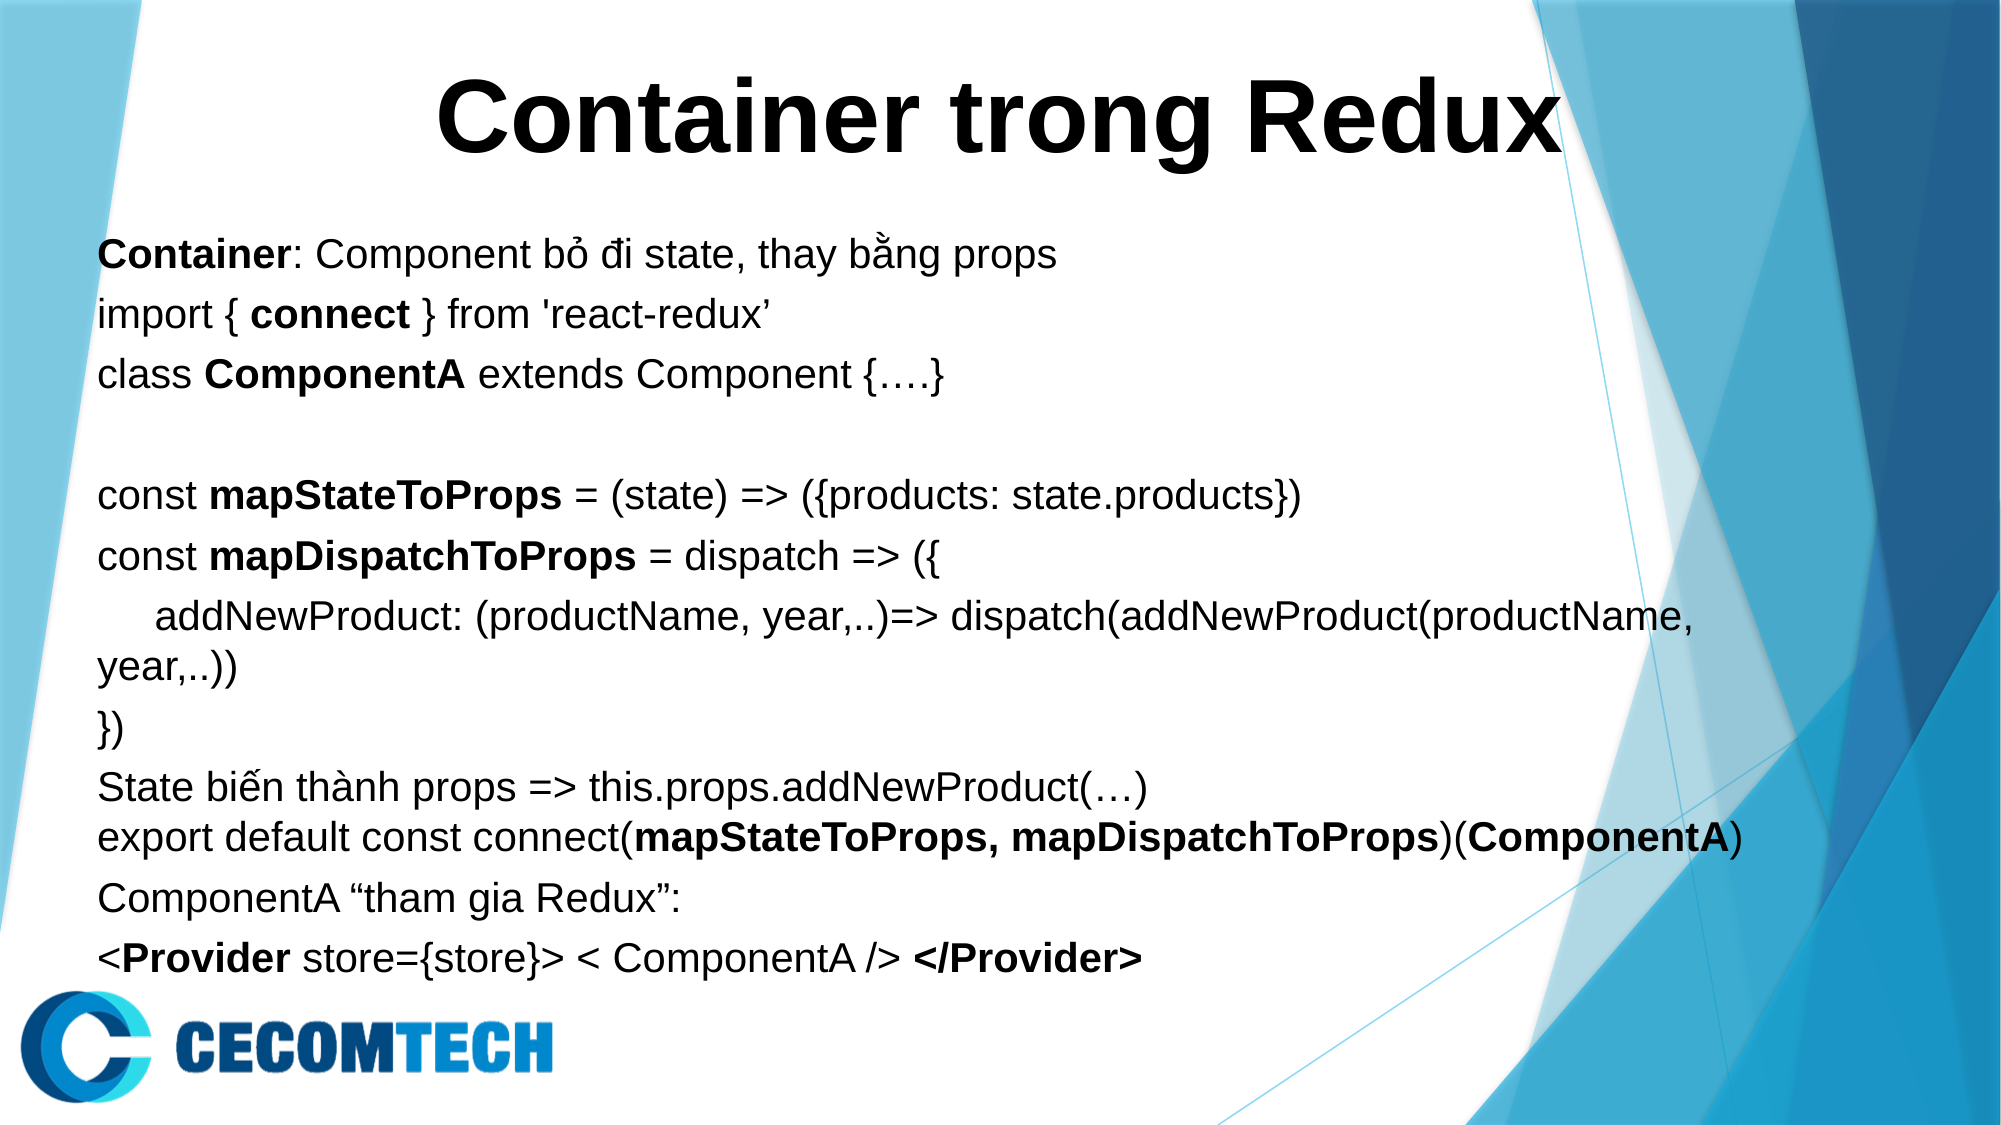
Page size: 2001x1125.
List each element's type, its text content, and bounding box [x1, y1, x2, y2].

subtitle Container: Component bỏ đi state, thay bằng props import { connect } from 'react-redux’ class ComponentA extends Component {….} const mapStateToProps = (state) => ({products: state.products}) const mapDispatchToProps = dispatch => ({ addNewProduct: (productName, year,..)=> dispatch(addNewProduct(productName, year,..)) }) State biến thành props => this.props.addNewProduct(…) export default const connect(mapStateToProps, mapDispatchToProps)(ComponentA) ComponentA “tham gia Redux”: <Provider store={store}> < ComponentA /> </Provider> [82, 219, 1859, 1003]
title Container trong Redux [0, 10, 2000, 182]
picture [0, 979, 578, 1115]
